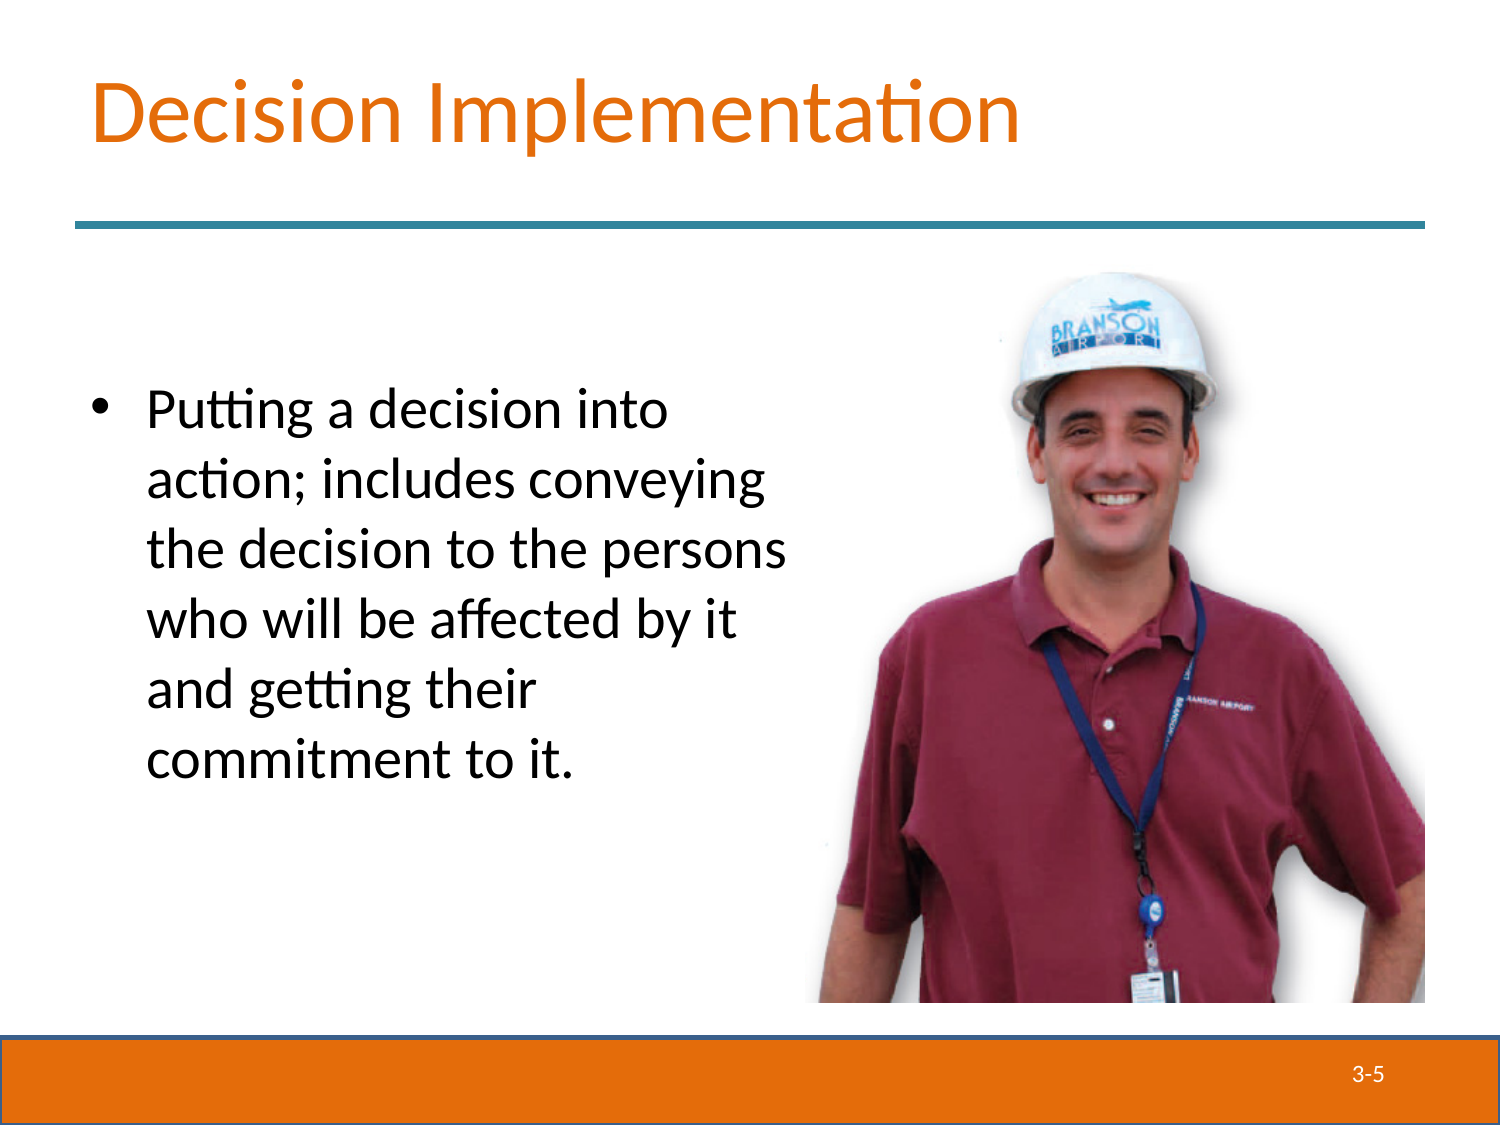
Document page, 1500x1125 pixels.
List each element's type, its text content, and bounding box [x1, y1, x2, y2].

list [804, 264, 1426, 1004]
title Decision Implementation [75, 12, 1425, 200]
list Putting a decision into action; includes conveying the decision to the persons who will be affected by it and getting their commitment to it. [75, 362, 799, 1005]
